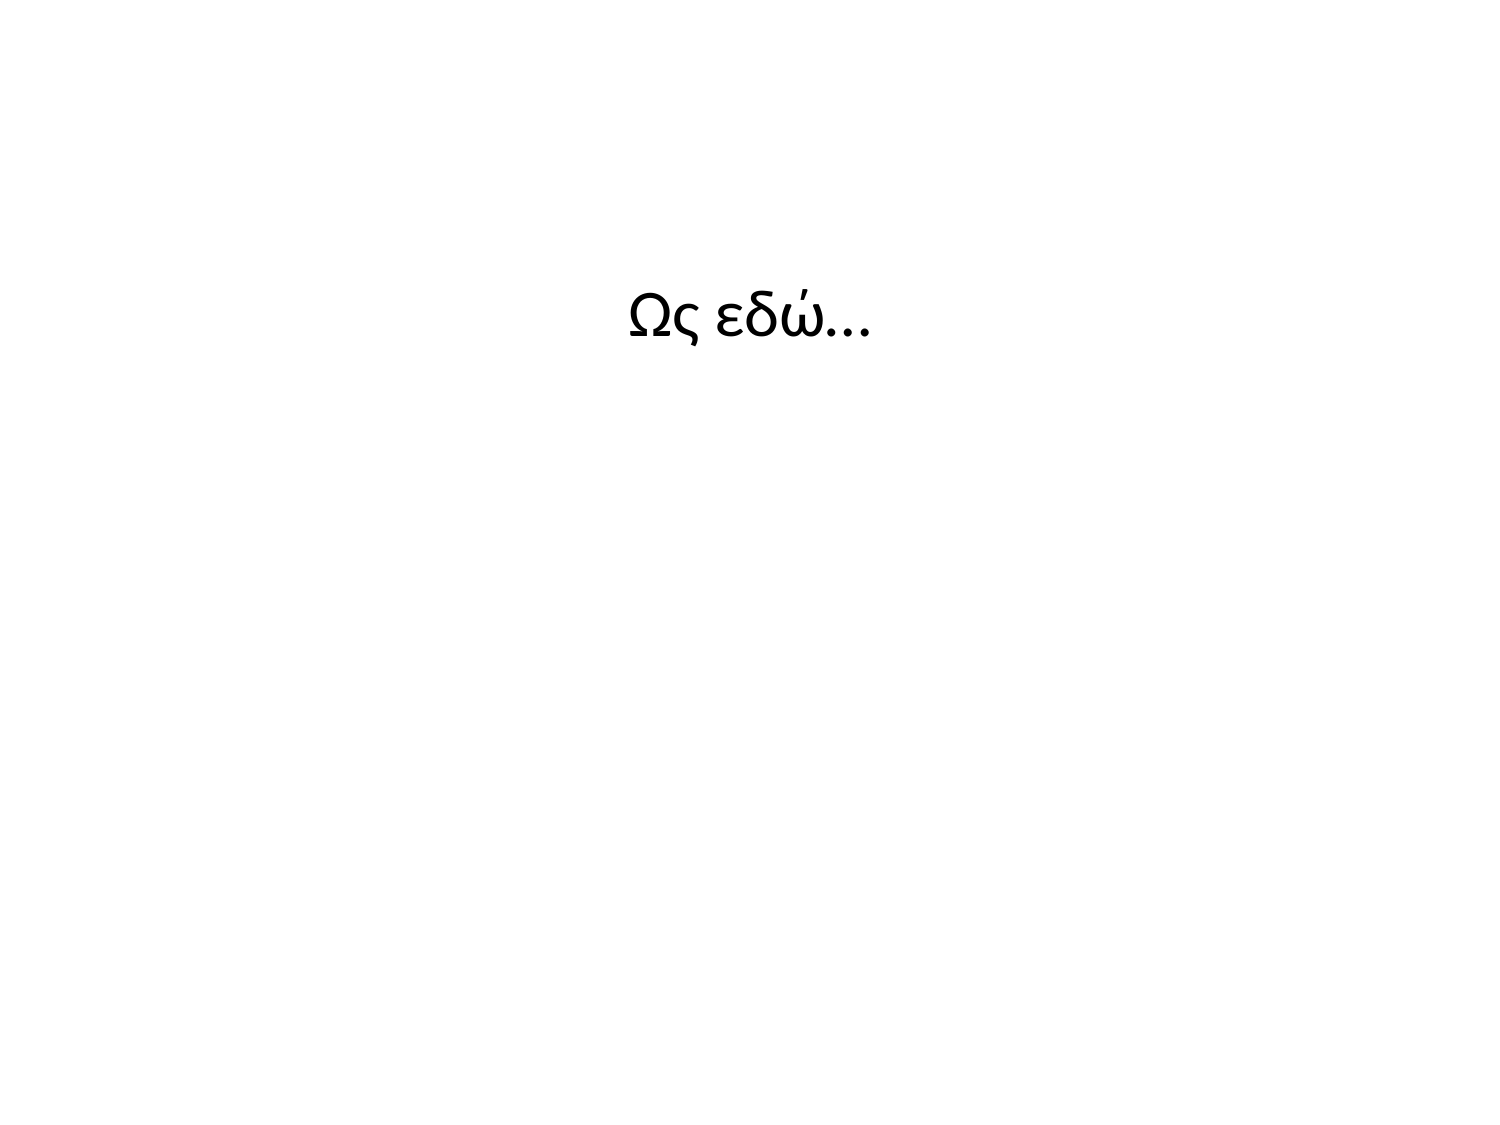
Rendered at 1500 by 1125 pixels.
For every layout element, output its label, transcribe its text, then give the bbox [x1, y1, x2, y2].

list Ως εδώ… [75, 262, 1425, 1005]
